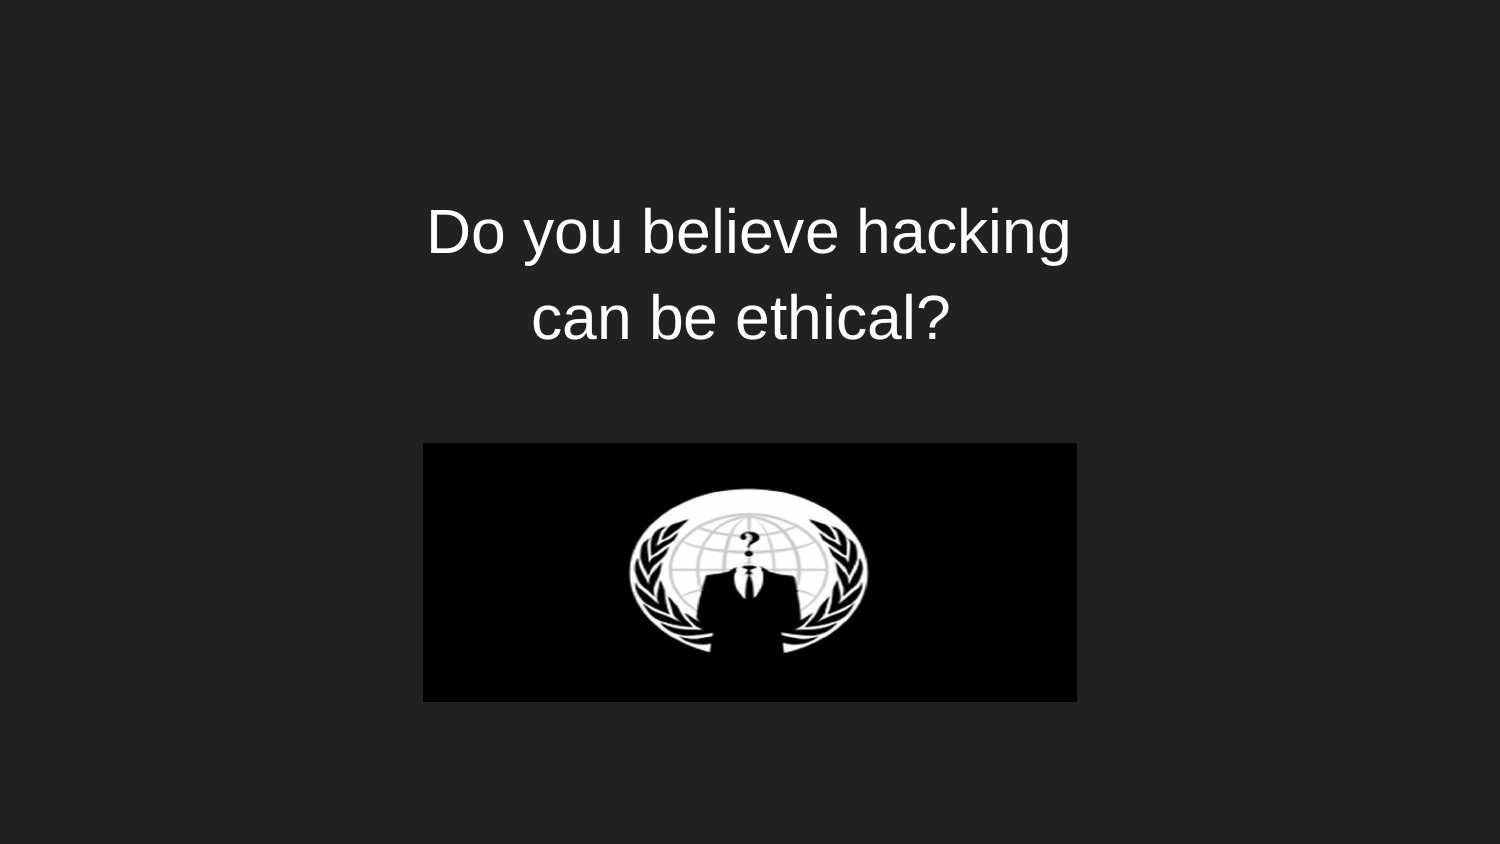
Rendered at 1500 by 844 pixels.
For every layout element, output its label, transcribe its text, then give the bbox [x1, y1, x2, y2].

picture [423, 443, 1077, 702]
list Do you believe hacking can be ethical? [363, 164, 1137, 309]
